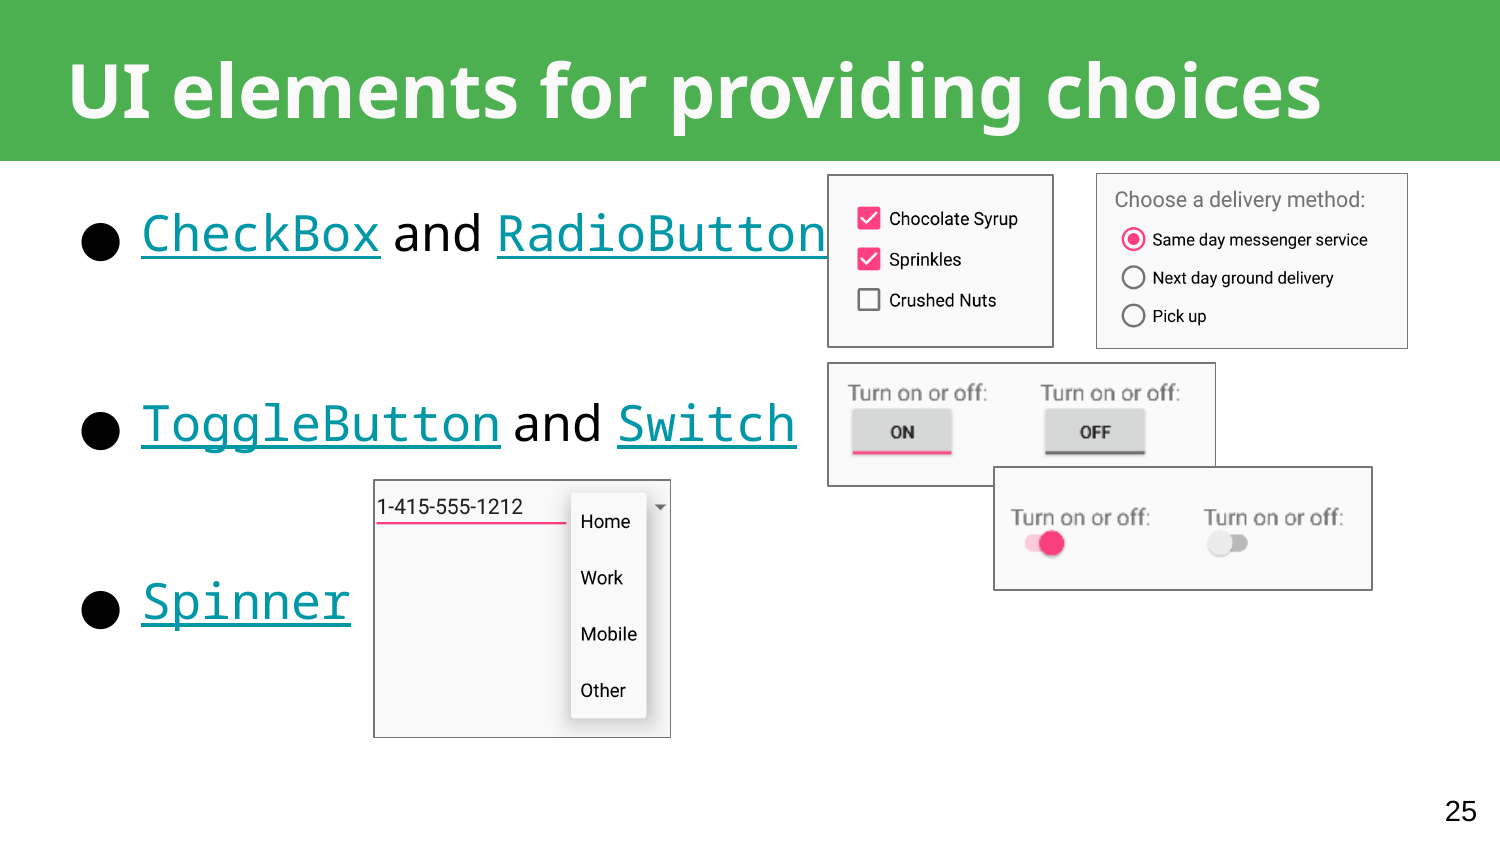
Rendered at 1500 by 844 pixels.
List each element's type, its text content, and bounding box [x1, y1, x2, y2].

picture [828, 175, 1053, 347]
slide_number 25 [1402, 777, 1493, 842]
list CheckBox and RadioButton ToggleButton and Switch Spinner [51, 176, 880, 737]
picture [1097, 174, 1407, 348]
title UI elements for providing choices [51, 28, 1449, 122]
picture [374, 480, 671, 738]
picture [828, 363, 1372, 590]
